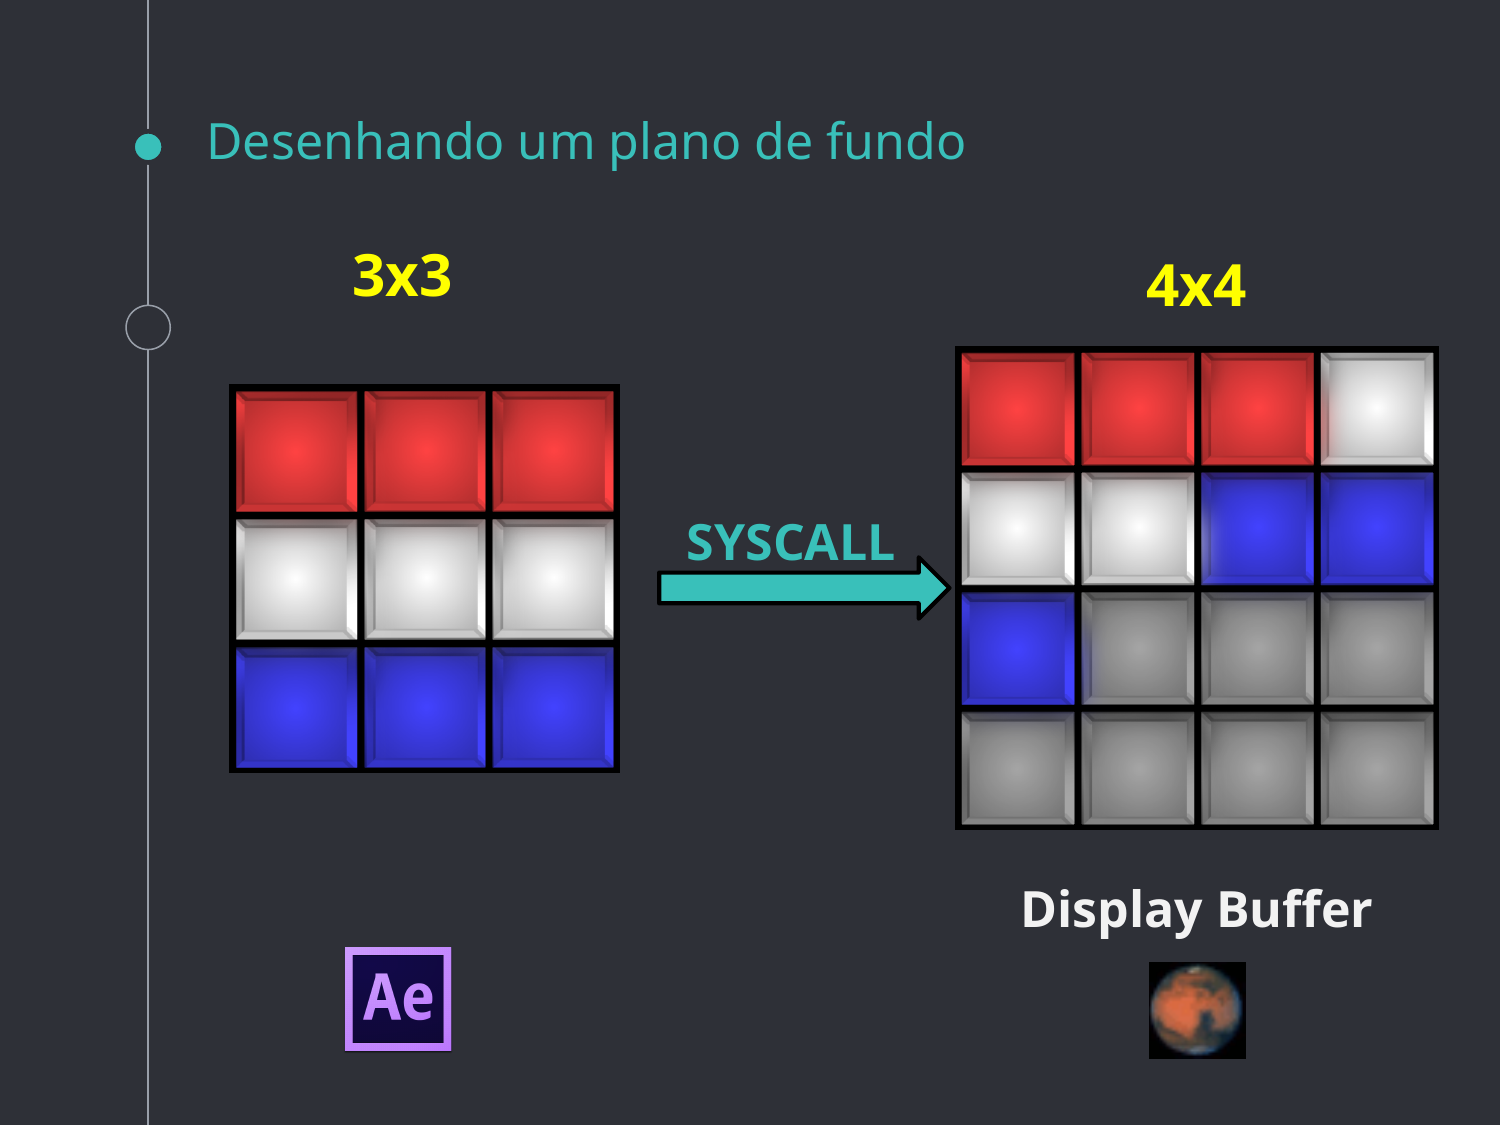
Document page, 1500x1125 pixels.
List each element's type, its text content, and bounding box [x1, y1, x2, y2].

text_box [657, 570, 950, 621]
picture [955, 346, 1439, 830]
text_box 4x4 [1132, 240, 1262, 326]
picture [229, 384, 620, 774]
text_box SYSCALL [672, 503, 950, 578]
title Desenhando um plano de fundo [191, 109, 1317, 185]
picture [341, 945, 455, 1059]
text_box Display Buffer [984, 869, 1410, 945]
text_box 3x3 [316, 230, 489, 316]
picture [1148, 961, 1246, 1059]
